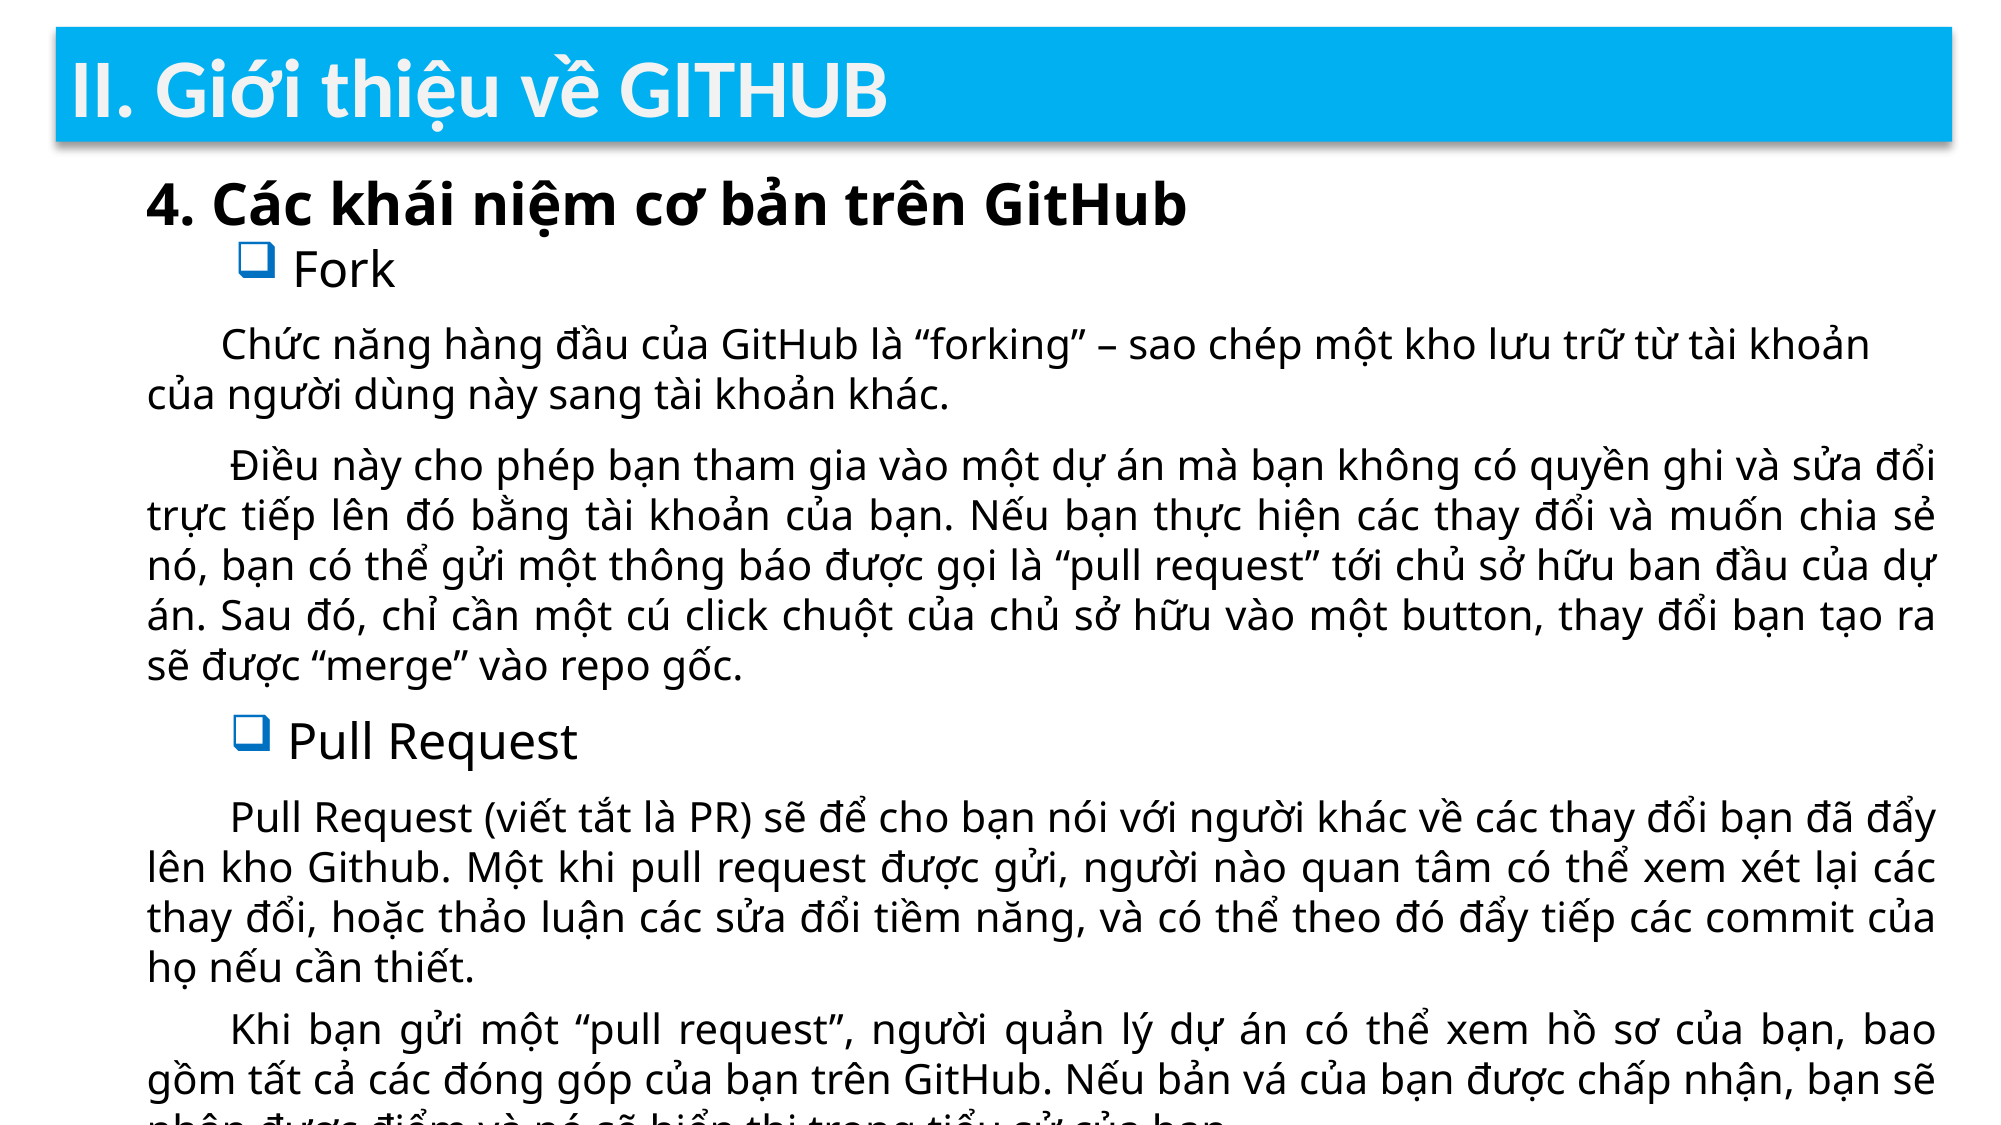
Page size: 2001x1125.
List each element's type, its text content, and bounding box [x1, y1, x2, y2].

text_box II. Giới thiệu về GITHUB [55, 26, 1953, 142]
text_box 4. Các khái niệm cơ bản trên GitHub Fork Chức năng hàng đầu của GitHub là “forking” – sao chép một kho lưu trữ từ tài khoản của người dùng này sang tài khoản khác. Điều này cho phép bạn tham gia vào một dự án mà bạn không có quyền ghi và sửa đổi trực tiếp lên đó bằng tài khoản của bạn. Nếu bạn thực hiện các thay đổi và muốn chia sẻ nó, bạn có thể gửi một thông báo được gọi là “pull request” tới chủ sở hữu ban đầu của dự án. Sau đó, chỉ cần một cú click chuột của chủ sở hữu vào một button, thay đổi bạn tạo ra sẽ được “merge” vào repo gốc. Pull Request Pull Request (viết tắt là PR) sẽ để cho bạn nói với người khác về các thay đổi bạn đã đẩy lên kho Github. Một khi pull request được gửi, người nào quan tâm có thể xem xét lại các thay đổi, hoặc thảo luận các sửa đổi tiềm năng, và có thể theo đó đẩy tiếp các commit của họ nếu cần thiết. Khi bạn gửi một “pull request”, người quản lý dự án có thể xem hồ sơ của bạn, bao gồm tất cả các đóng góp của bạn trên GitHub. Nếu bản vá của bạn được chấp nhận, bạn sẽ nhận được điểm và nó sẽ hiển thị trong tiểu sử của bạn. [0, 159, 1953, 1125]
